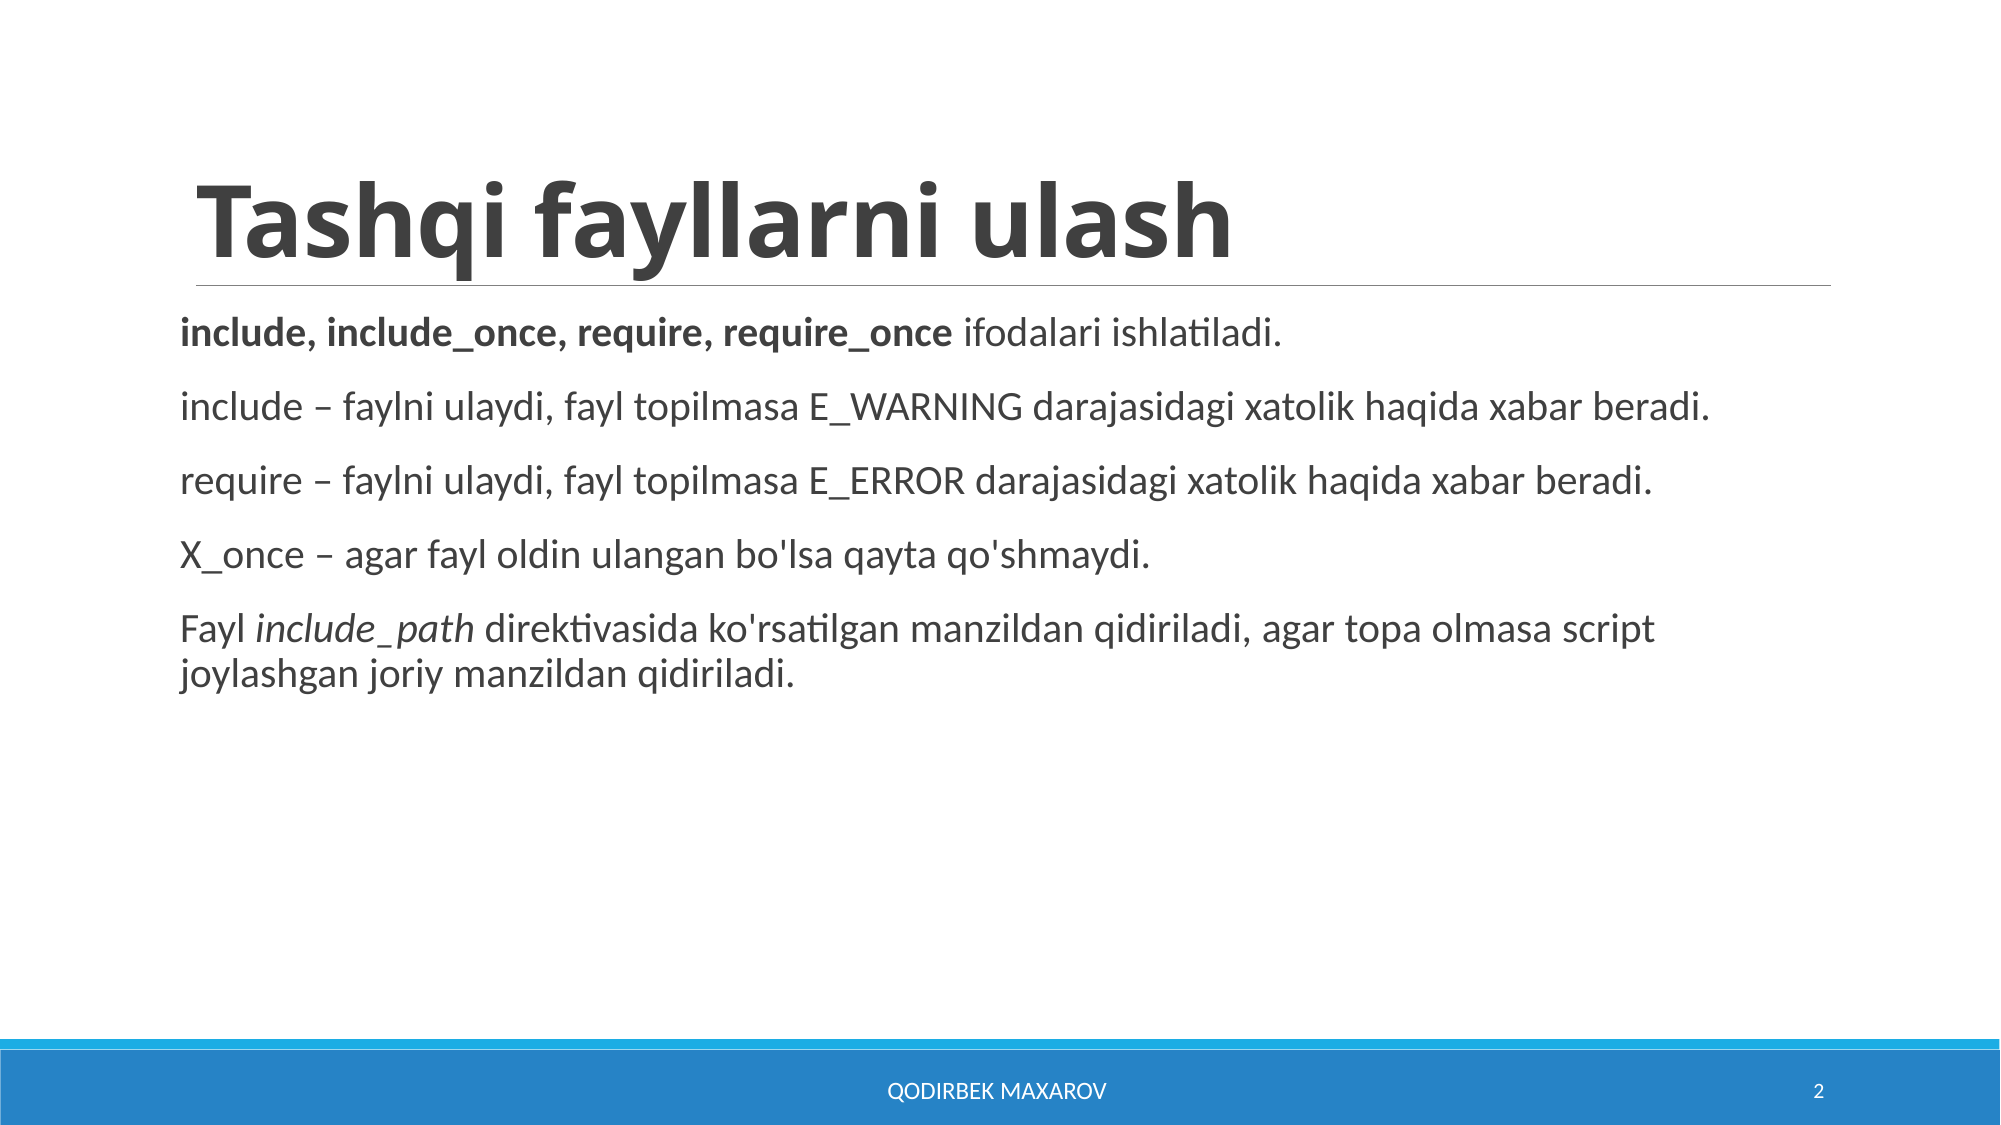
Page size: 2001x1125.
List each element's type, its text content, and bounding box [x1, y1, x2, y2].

list include, include_once, require, require_once ifodalari ishlatiladi. include – faylni ulaydi, fayl topilmasa E_WARNING darajasidagi xatolik haqida xabar beradi. require – faylni ulaydi, fayl topilmasa E_ERROR darajasidagi xatolik haqida xabar beradi. X_once – agar fayl oldin ulangan bo'lsa qayta qo'shmaydi. Fayl include_path direktivasida ko'rsatilgan manzildan qidiriladi, agar topa olmasa script joylashgan joriy manzildan qidiriladi. [180, 302, 1830, 963]
slide_number 2 [1624, 1059, 1840, 1120]
footer Qodirbek Maxarov [604, 1059, 1396, 1120]
title Tashqi fayllarni ulash [180, 47, 1830, 285]
